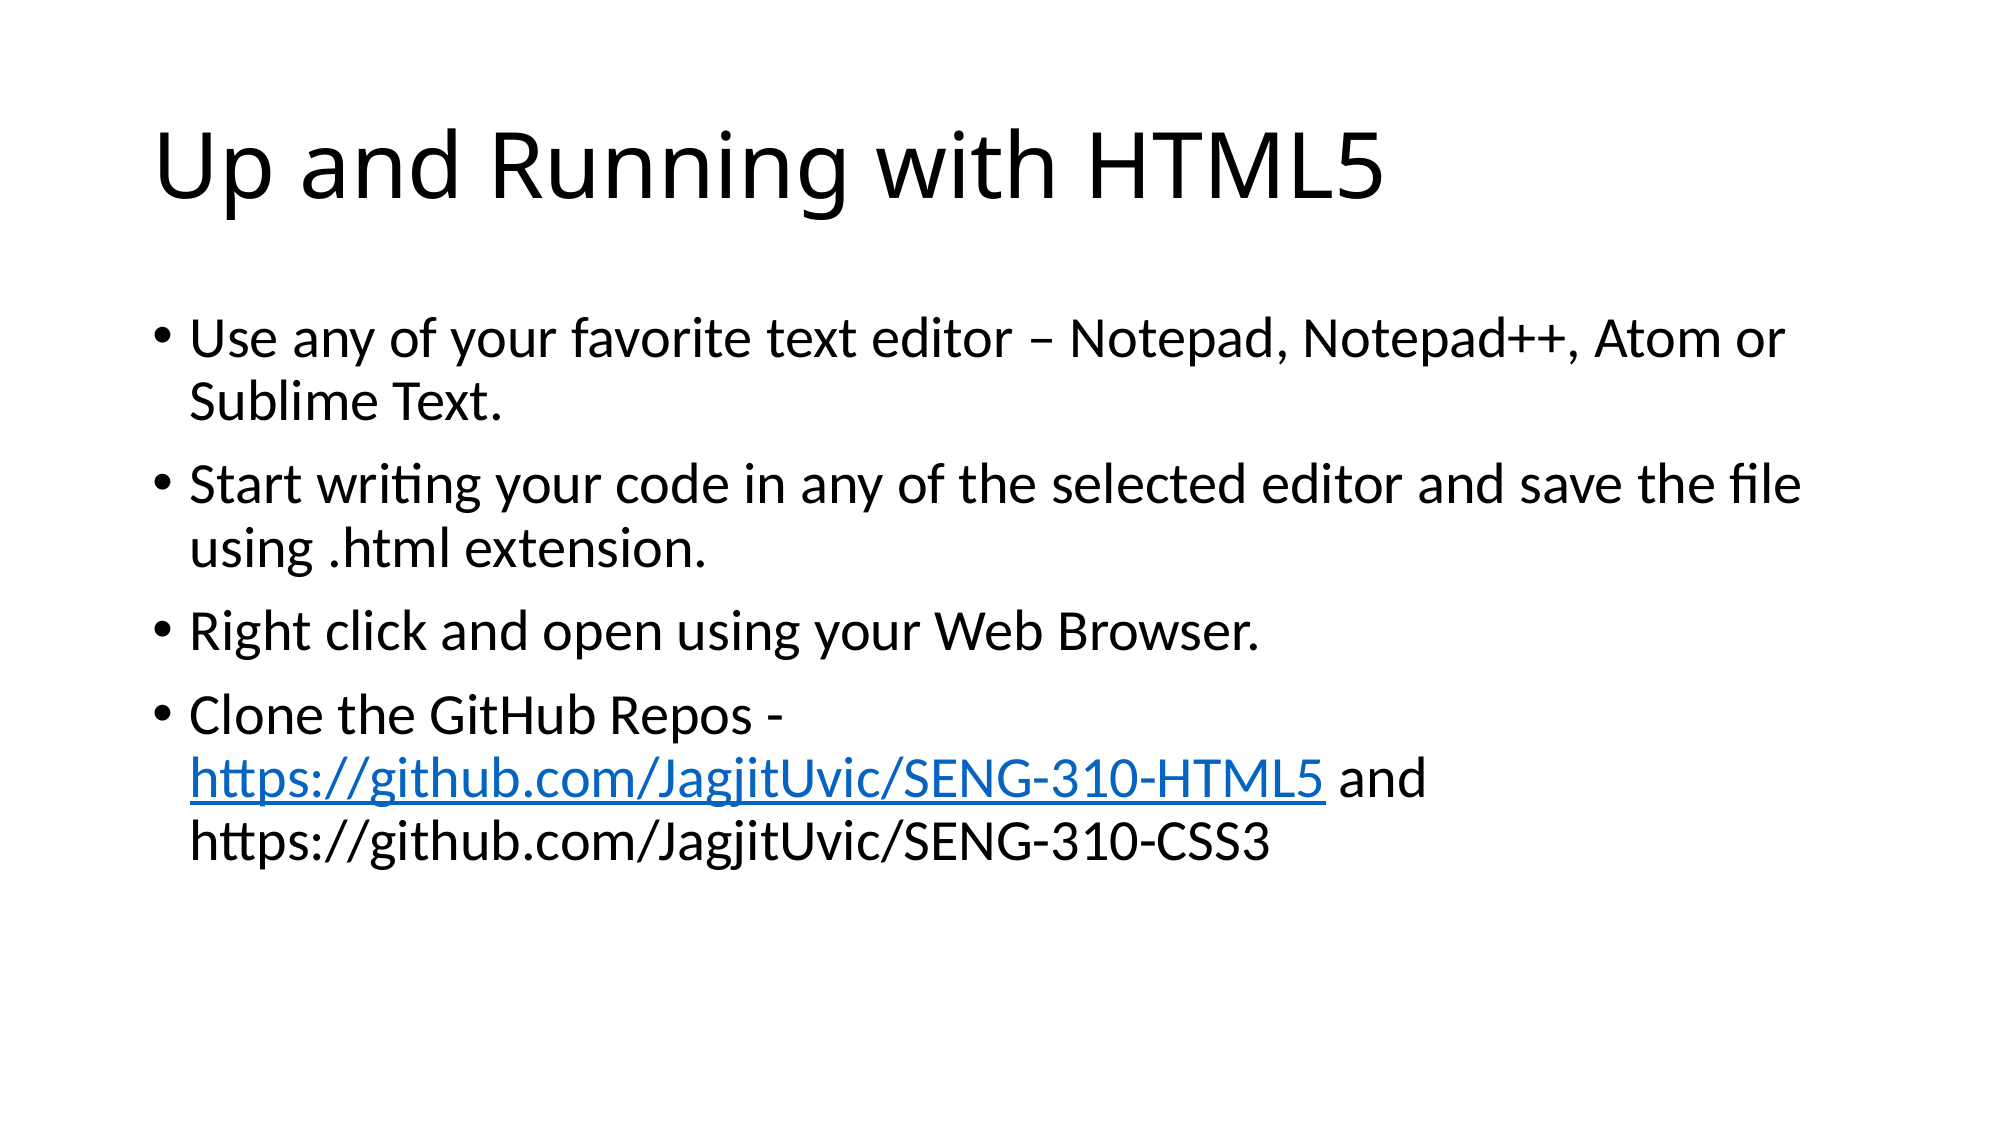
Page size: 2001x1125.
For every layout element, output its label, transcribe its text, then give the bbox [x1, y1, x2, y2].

title Up and Running with HTML5 [137, 59, 1863, 278]
list Use any of your favorite text editor – Notepad, Notepad++, Atom or Sublime Text. Start writing your code in any of the selected editor and save the file using .html extension. Right click and open using your Web Browser. Clone the GitHub Repos - https://github.com/JagjitUvic/SENG-310-HTML5 and https://github.com/JagjitUvic/SENG-310-CSS3 [137, 299, 1863, 1014]
